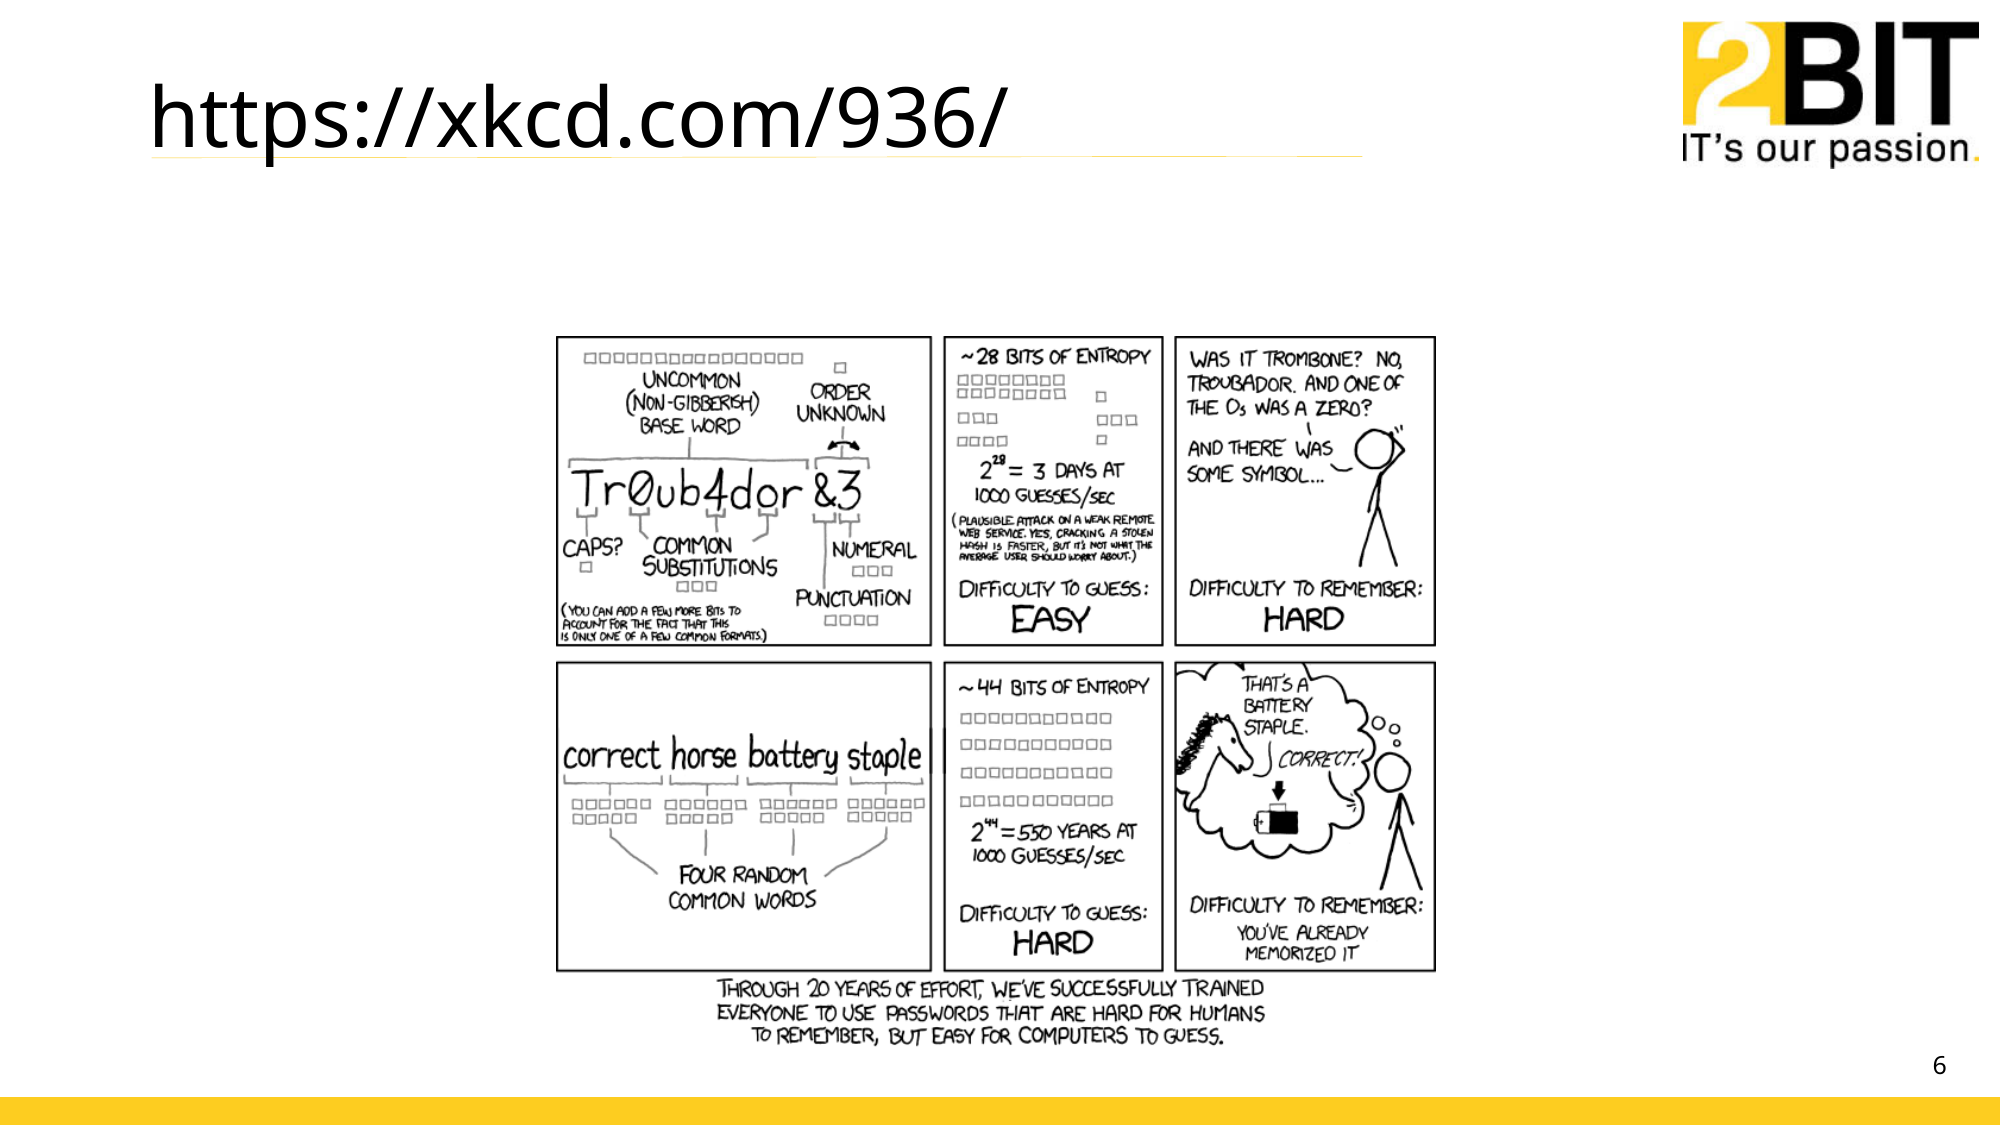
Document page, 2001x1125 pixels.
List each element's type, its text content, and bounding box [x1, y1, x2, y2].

title https://xkcd.com/936/ [133, 68, 1859, 286]
picture [1683, 21, 1979, 169]
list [556, 336, 1436, 1051]
